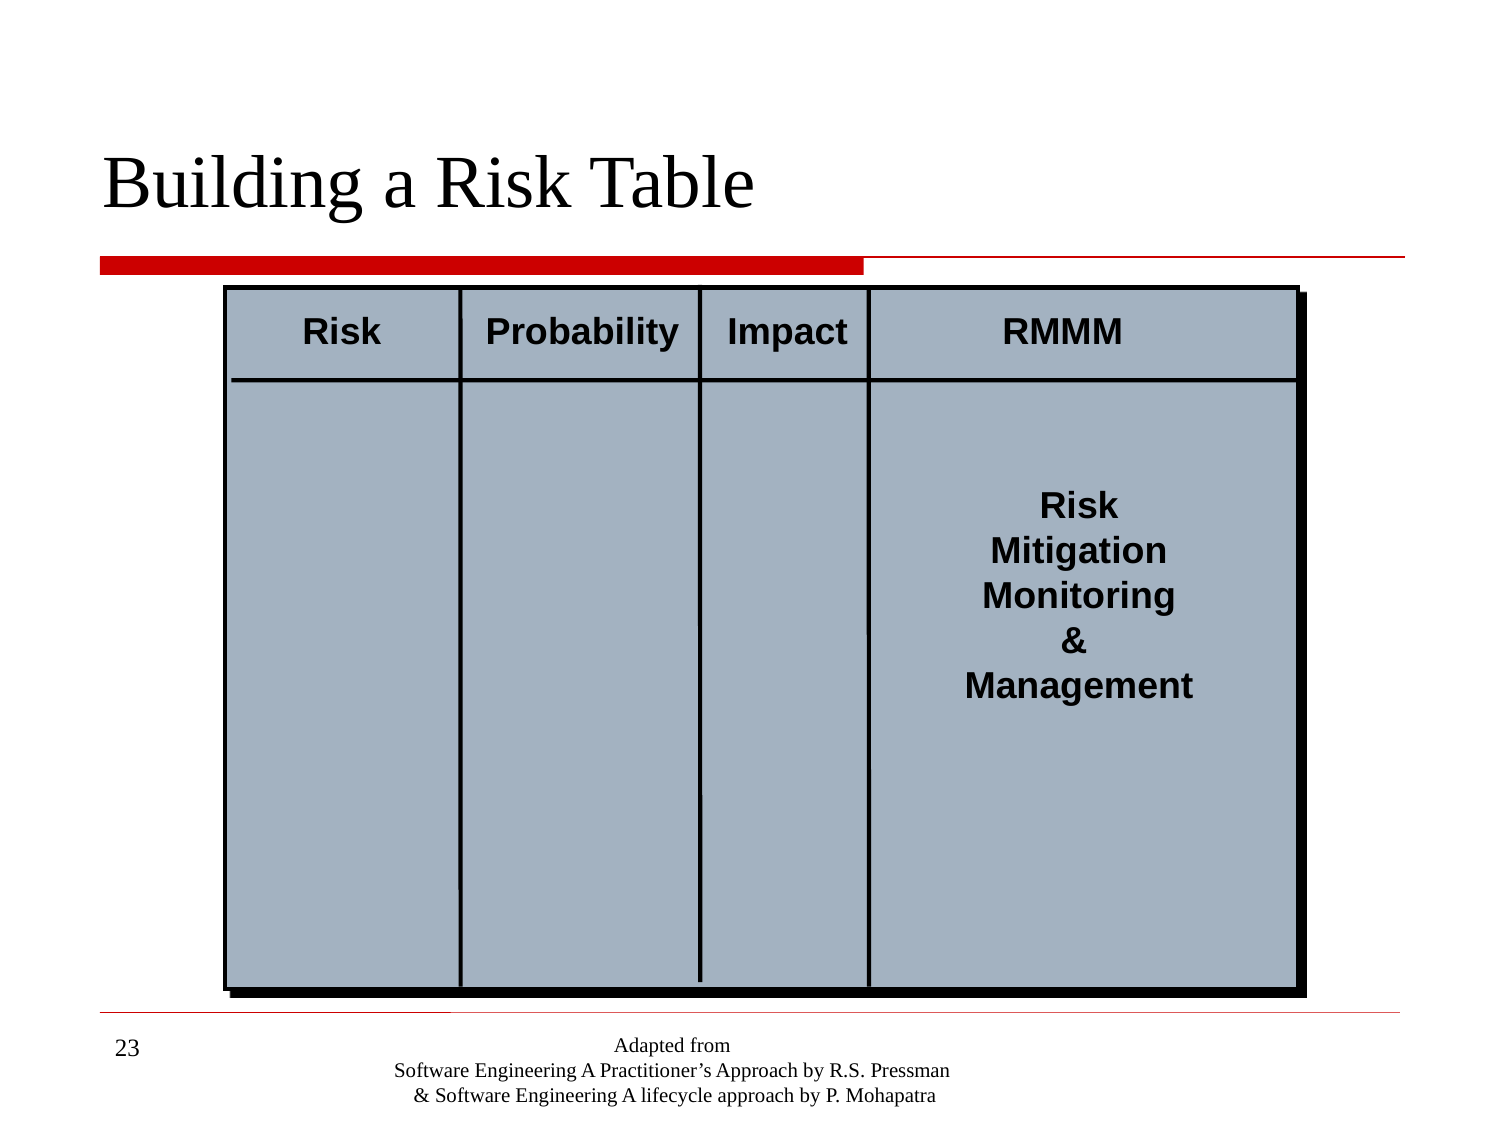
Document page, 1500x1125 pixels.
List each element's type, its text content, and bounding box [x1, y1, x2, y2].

text_box Risk Mitigation Monitoring & Management [949, 474, 1209, 714]
footer Adapted from Software Engineering A Practitioner’s Approach by R.S. Pressman & Software Engineering A lifecycle approach by P. Mohapatra [362, 1024, 988, 1088]
text_box Risk [287, 299, 397, 360]
slide_number 23 [99, 1024, 425, 1103]
text_box Probability [470, 299, 695, 360]
text_box Impact [712, 299, 863, 360]
text_box [224, 287, 1298, 989]
title Building a Risk Table [87, 125, 1132, 230]
text_box RMMM [987, 299, 1138, 360]
